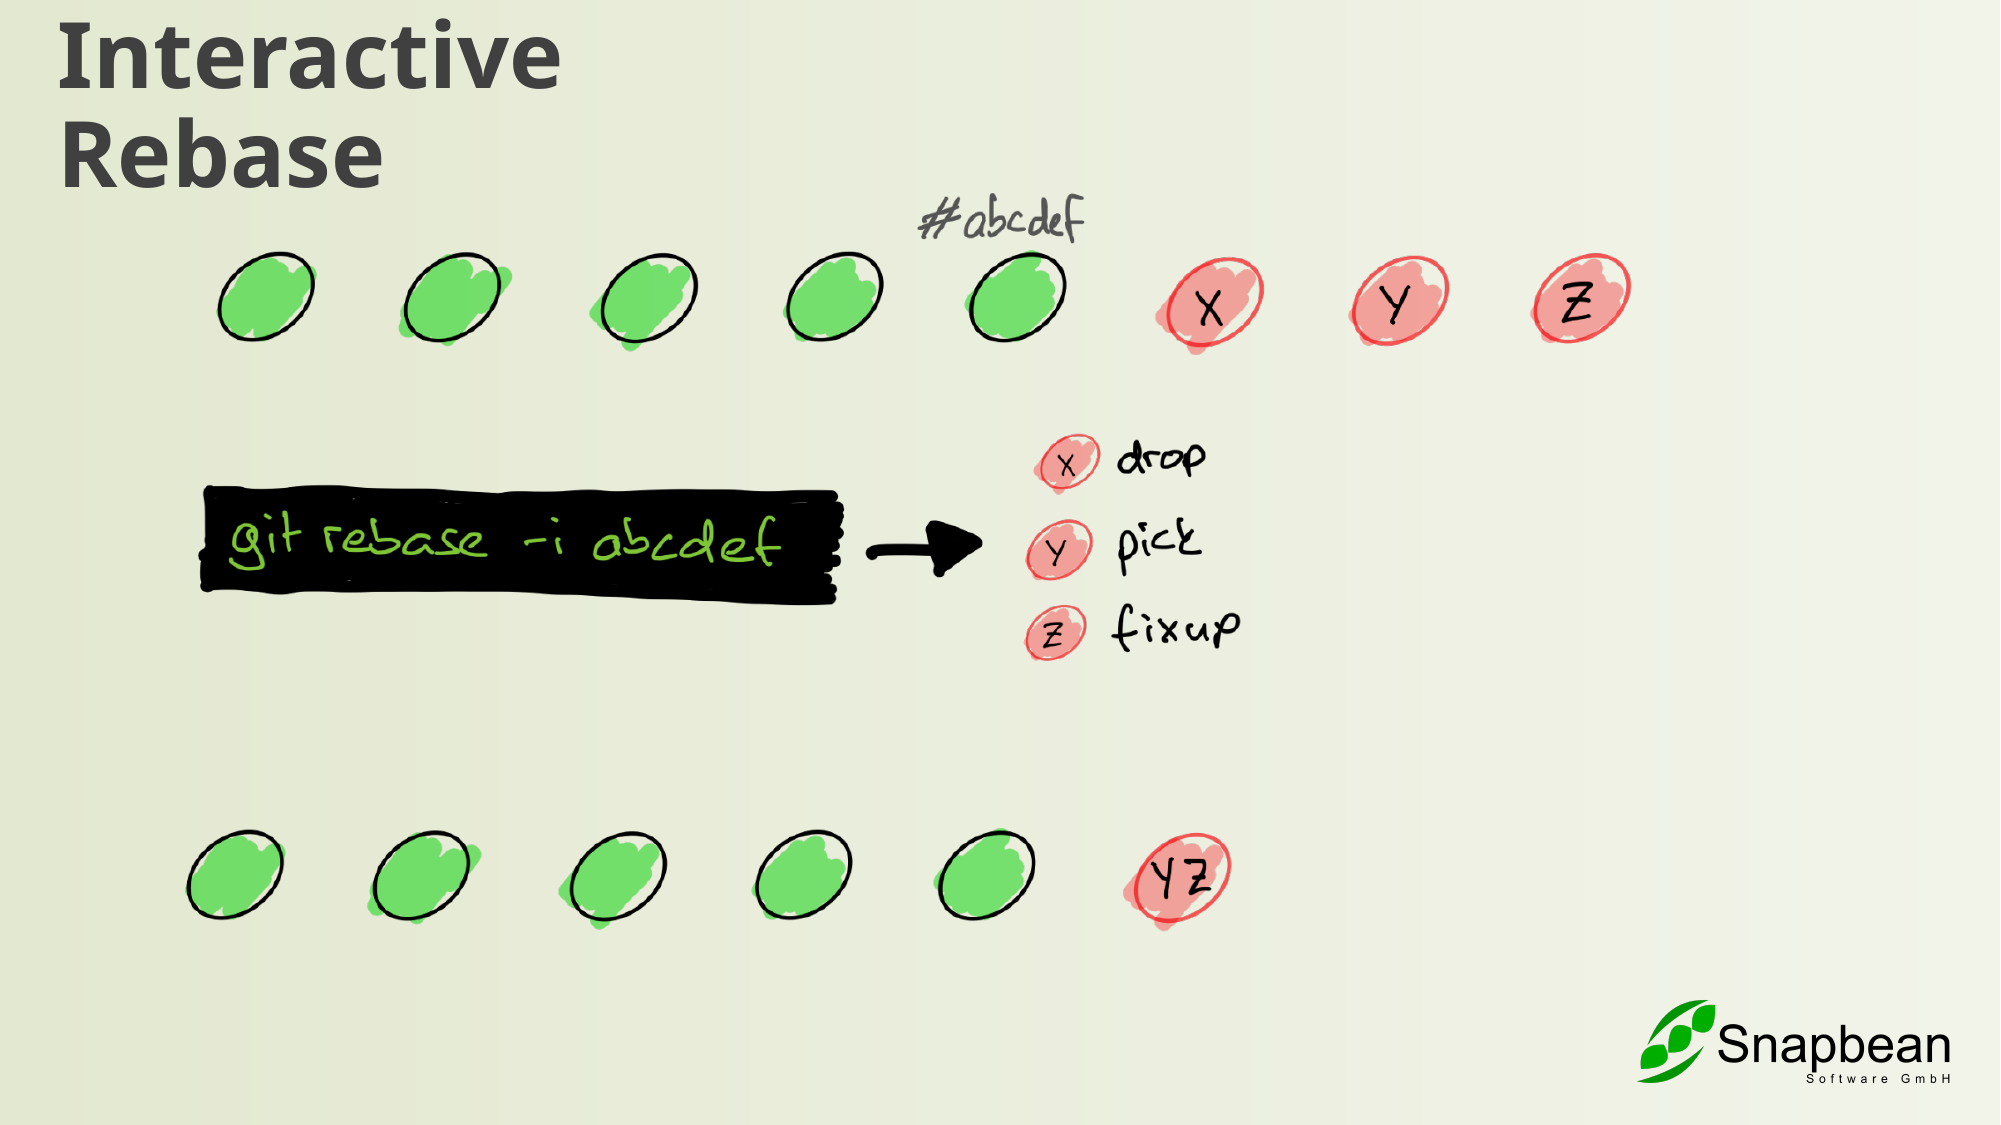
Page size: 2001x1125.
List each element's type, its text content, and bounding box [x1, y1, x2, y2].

picture [171, 0, 1645, 1125]
text_box Interactive Rebase [42, 0, 533, 217]
picture [1636, 997, 2000, 1091]
